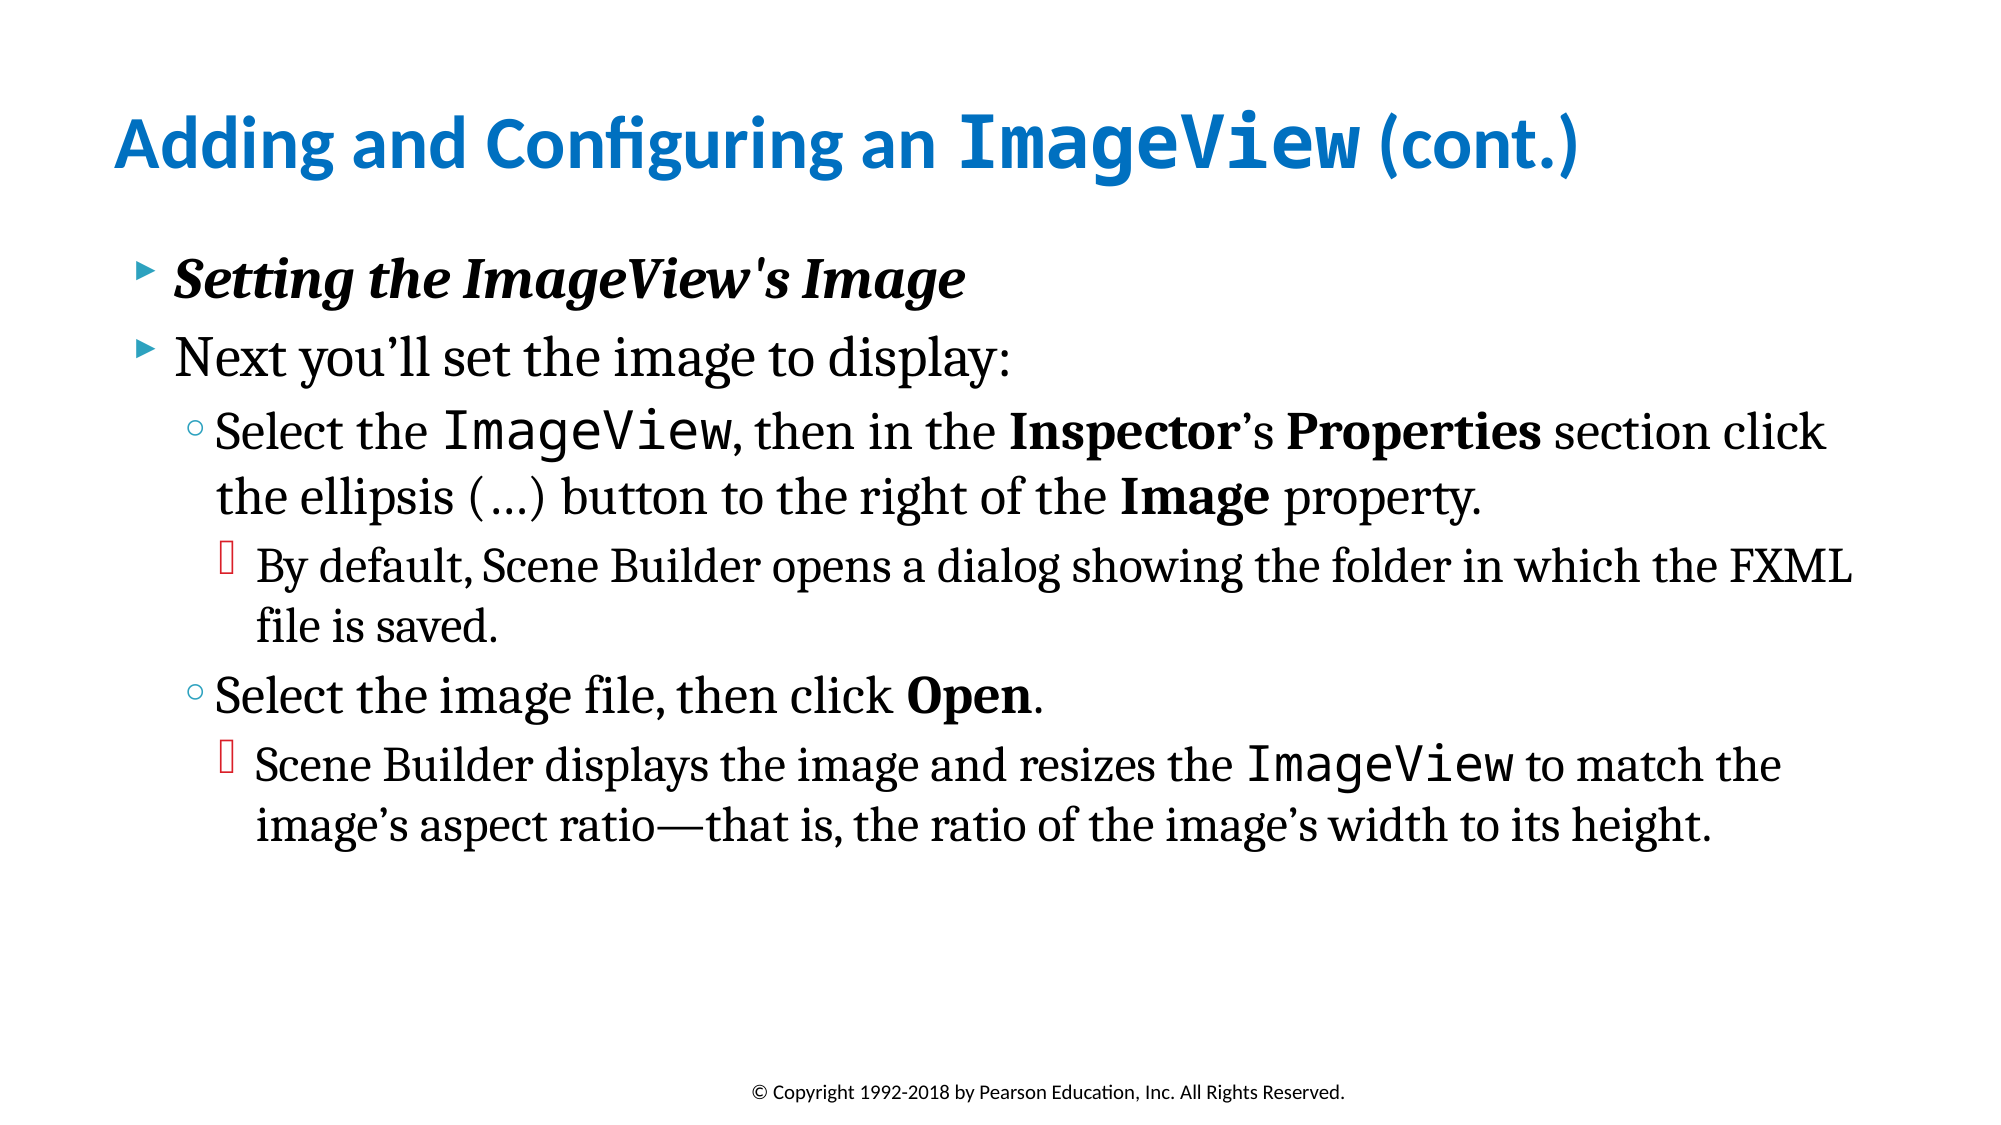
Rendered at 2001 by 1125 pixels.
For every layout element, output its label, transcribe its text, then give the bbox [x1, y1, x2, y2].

title Adding and Configuring an ImageView (cont.) [99, 45, 1900, 232]
footer © Copyright 1992-2018 by Pearson Education, Inc. All Rights Reserved. [736, 1051, 1892, 1112]
list Setting the ImageView's Image Next you’ll set the image to display: Select the ImageView, then in the Inspector’s Properties section click the ellipsis (…) button to the right of the Image property. By default, Scene Builder opens a dialog showing the folder in which the FXML file is saved. Select the image file, then click Open. Scene Builder displays the image and resizes the ImageView to match the image’s aspect ratio—that is, the ratio of the image’s width to its height. [99, 232, 1900, 944]
